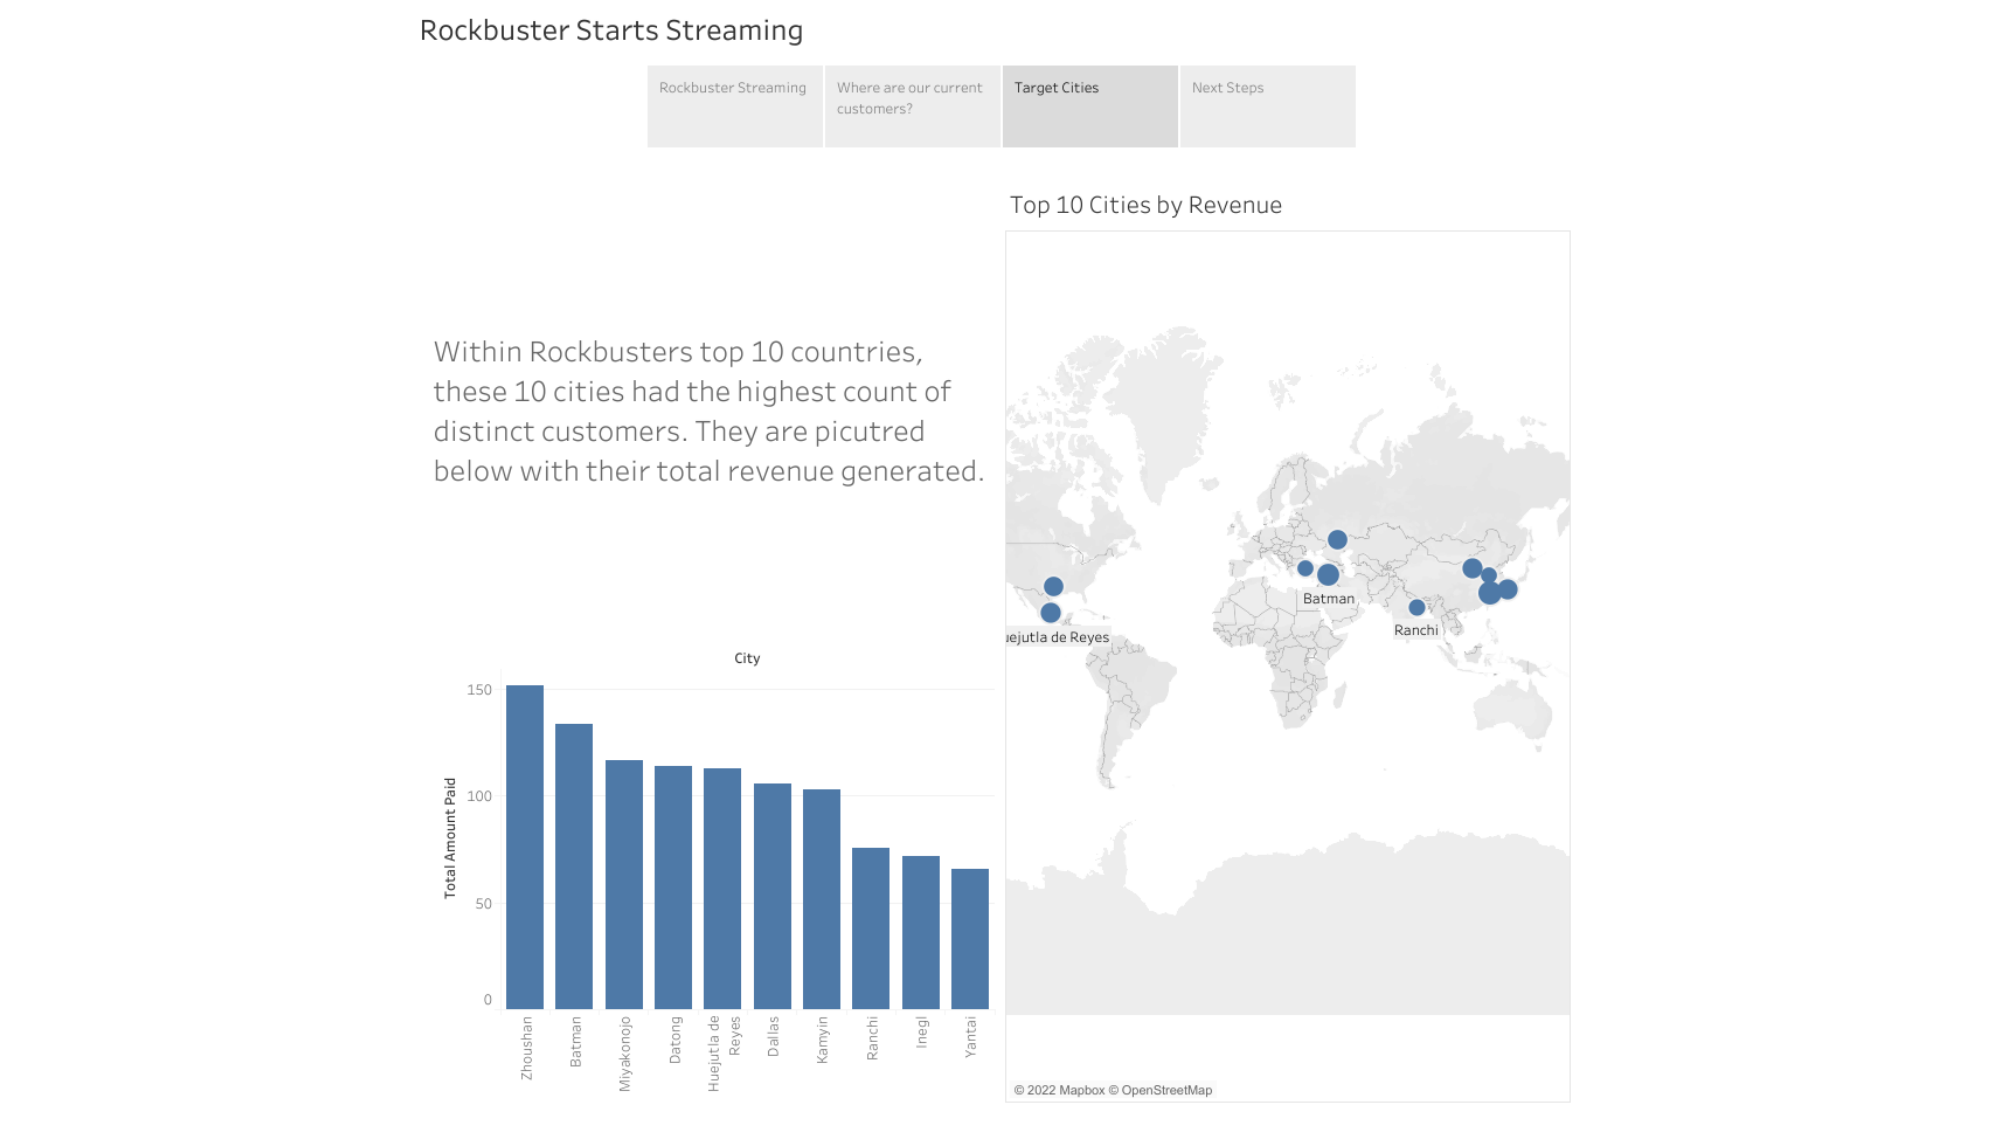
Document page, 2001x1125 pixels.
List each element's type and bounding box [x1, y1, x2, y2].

picture [407, 0, 1593, 1125]
